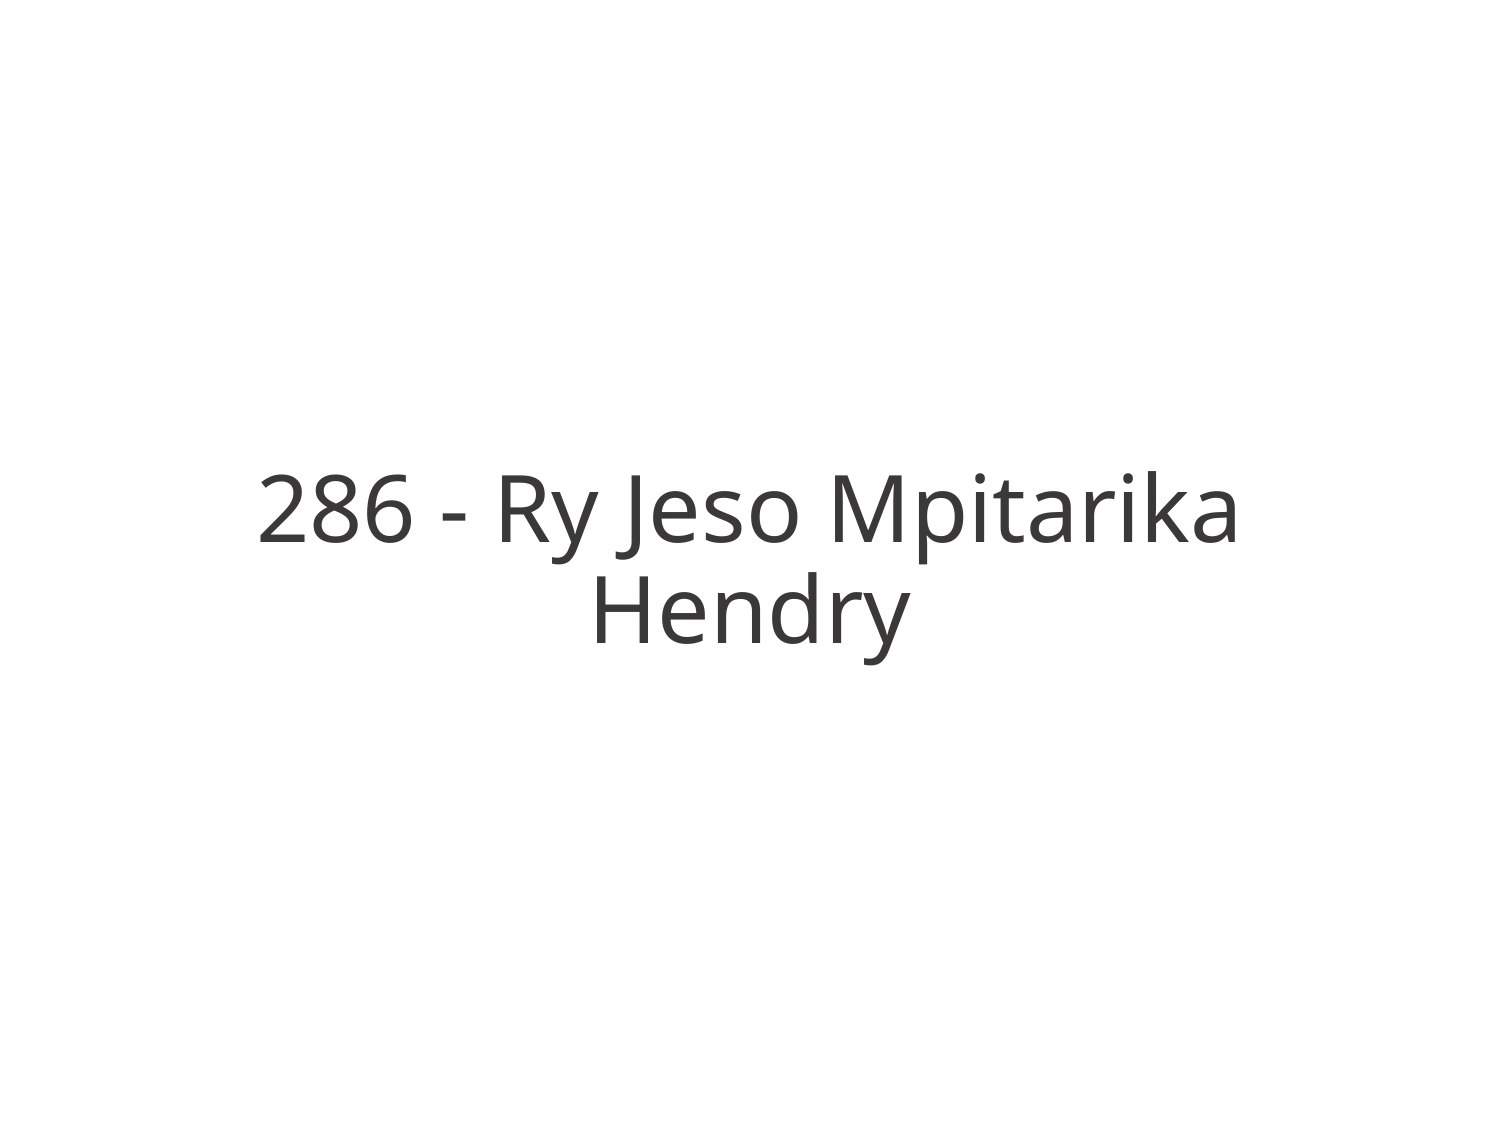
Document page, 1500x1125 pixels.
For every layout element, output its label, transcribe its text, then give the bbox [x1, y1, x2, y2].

title 286 - Ry Jeso Mpitarika Hendry [103, 453, 1397, 672]
